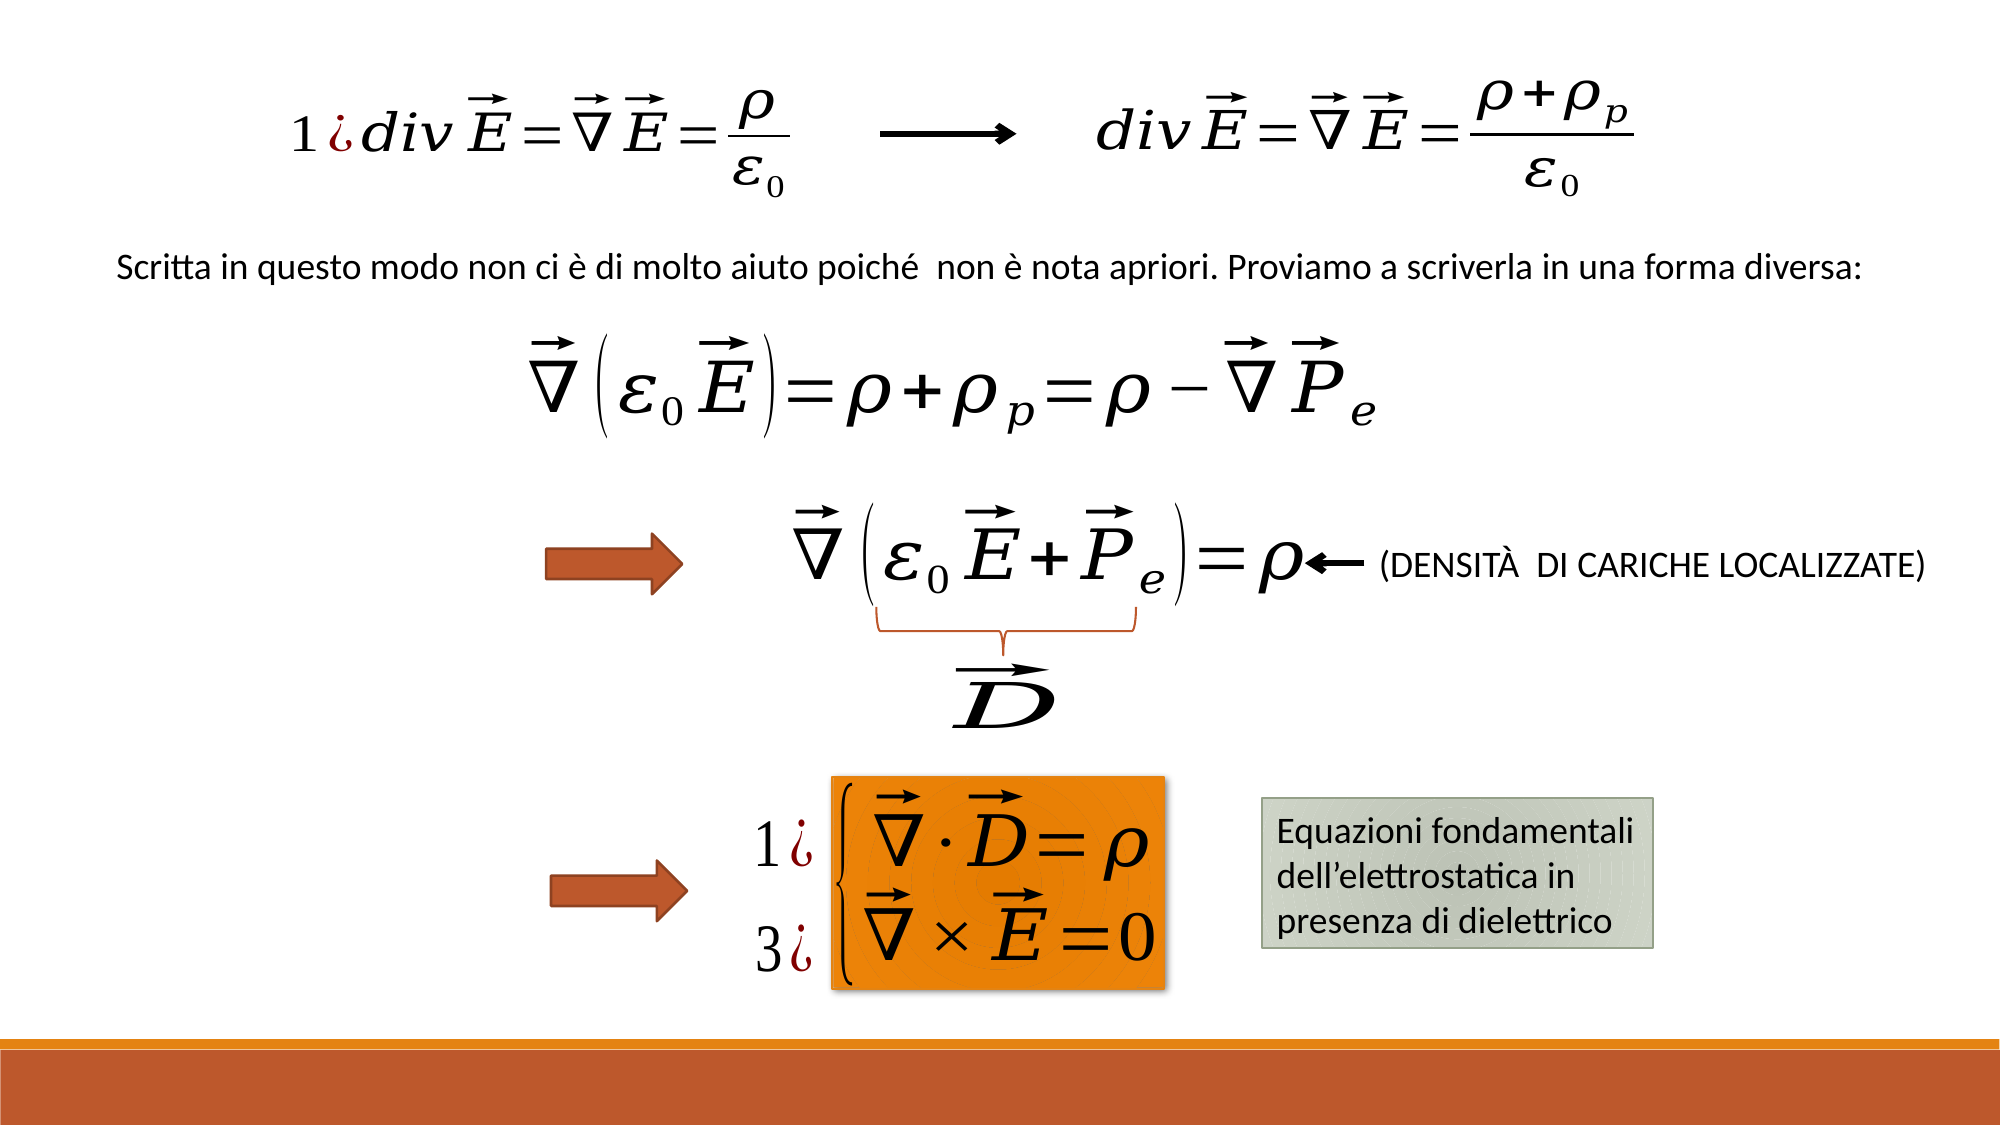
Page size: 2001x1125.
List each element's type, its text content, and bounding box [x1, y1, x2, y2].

text_box Equazioni fondamentali dell’elettrostatica in presenza di dielettrico [1261, 797, 1654, 949]
text_box [549, 859, 689, 923]
text_box [544, 532, 684, 596]
text_box [875, 606, 1138, 657]
text_box (DENSITÀ DI CARICHE LOCALIZZATE) [1378, 539, 1928, 585]
